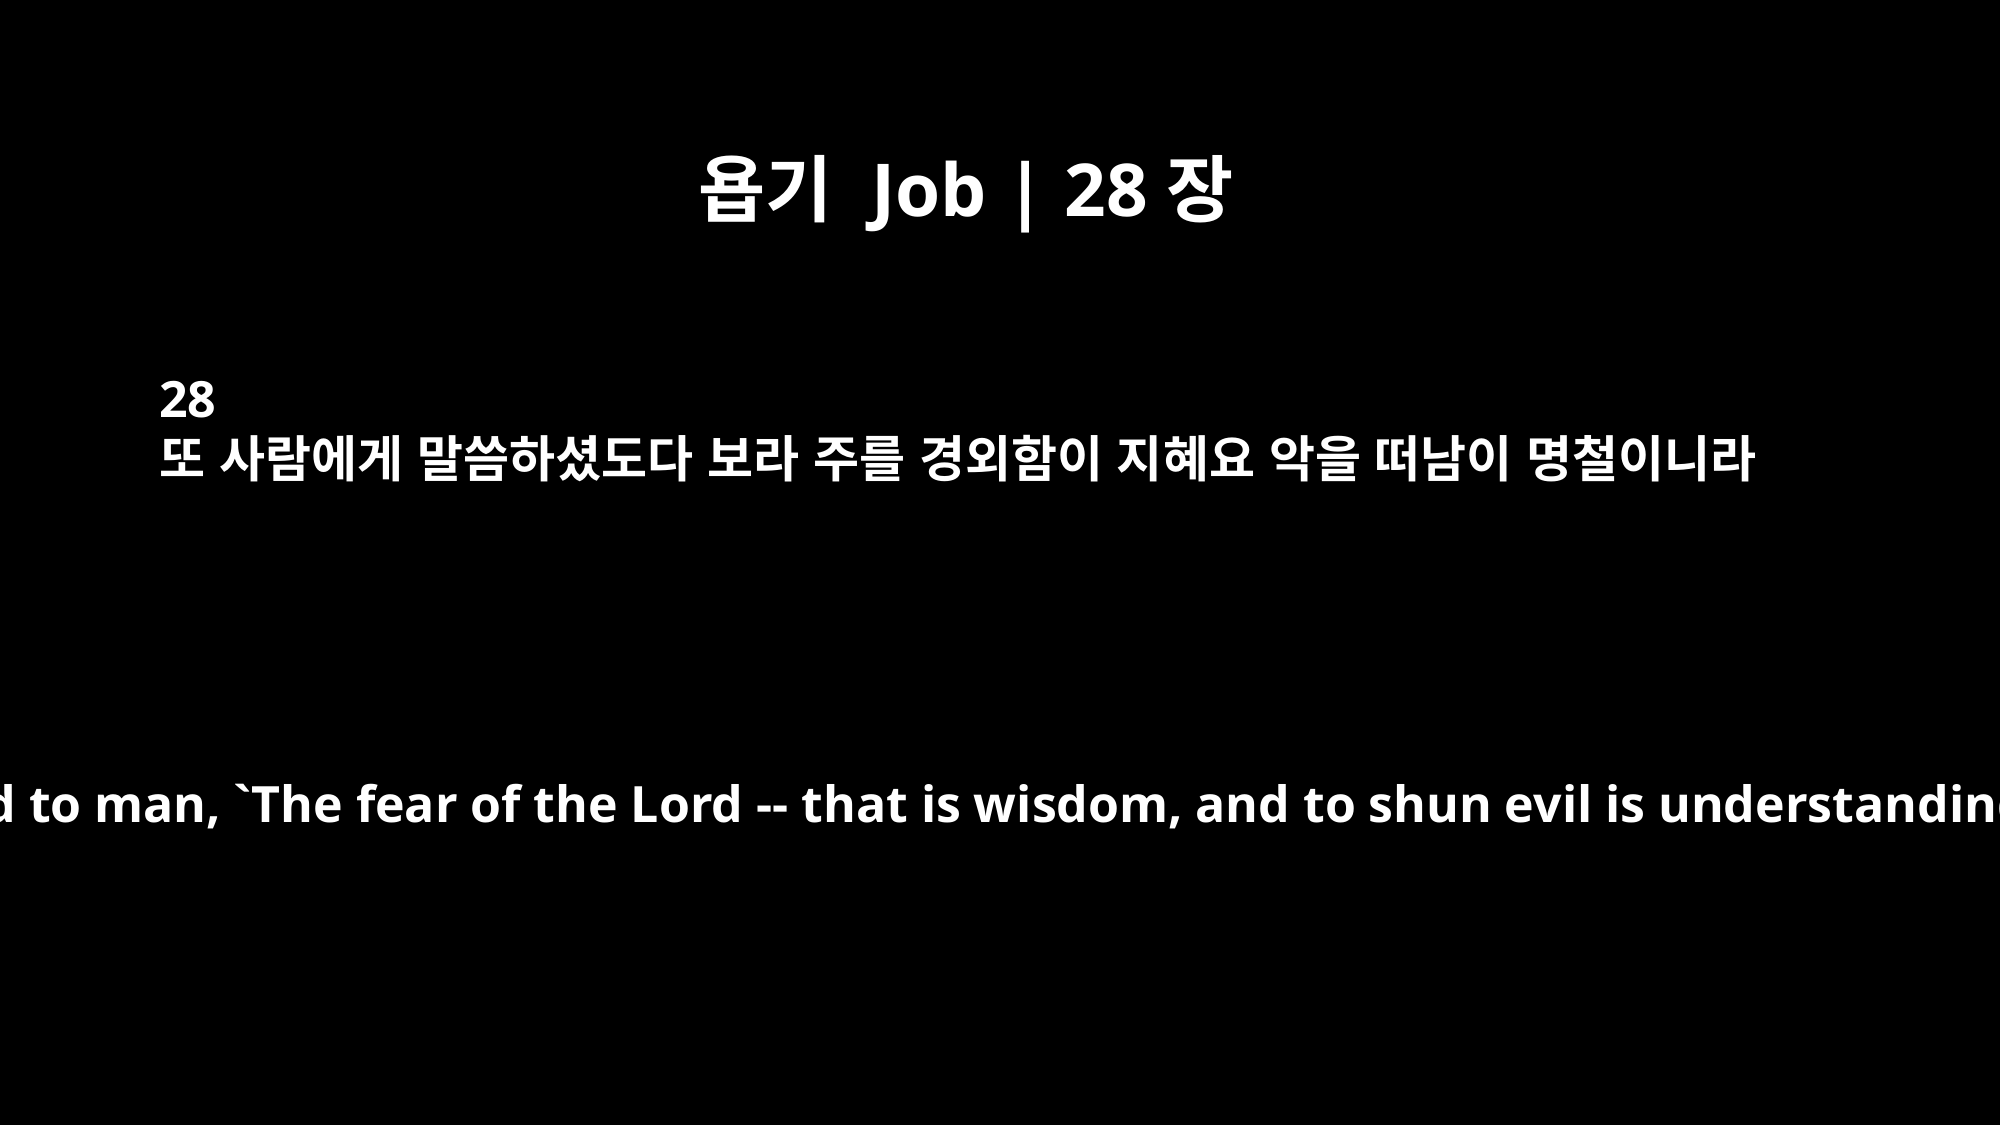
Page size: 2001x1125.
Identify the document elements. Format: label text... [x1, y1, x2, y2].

text_box 28 또 사람에게 말씀하셨도다 보라 주를 경외함이 지혜요 악을 떠남이 명철이니라 [144, 359, 1773, 495]
text_box 욥기 Job | 28장 [683, 136, 1249, 239]
text_box And he said to man, `The fear of the Lord -- that is wisdom, and to shun evil is understanding.'" [0, 764, 2000, 840]
